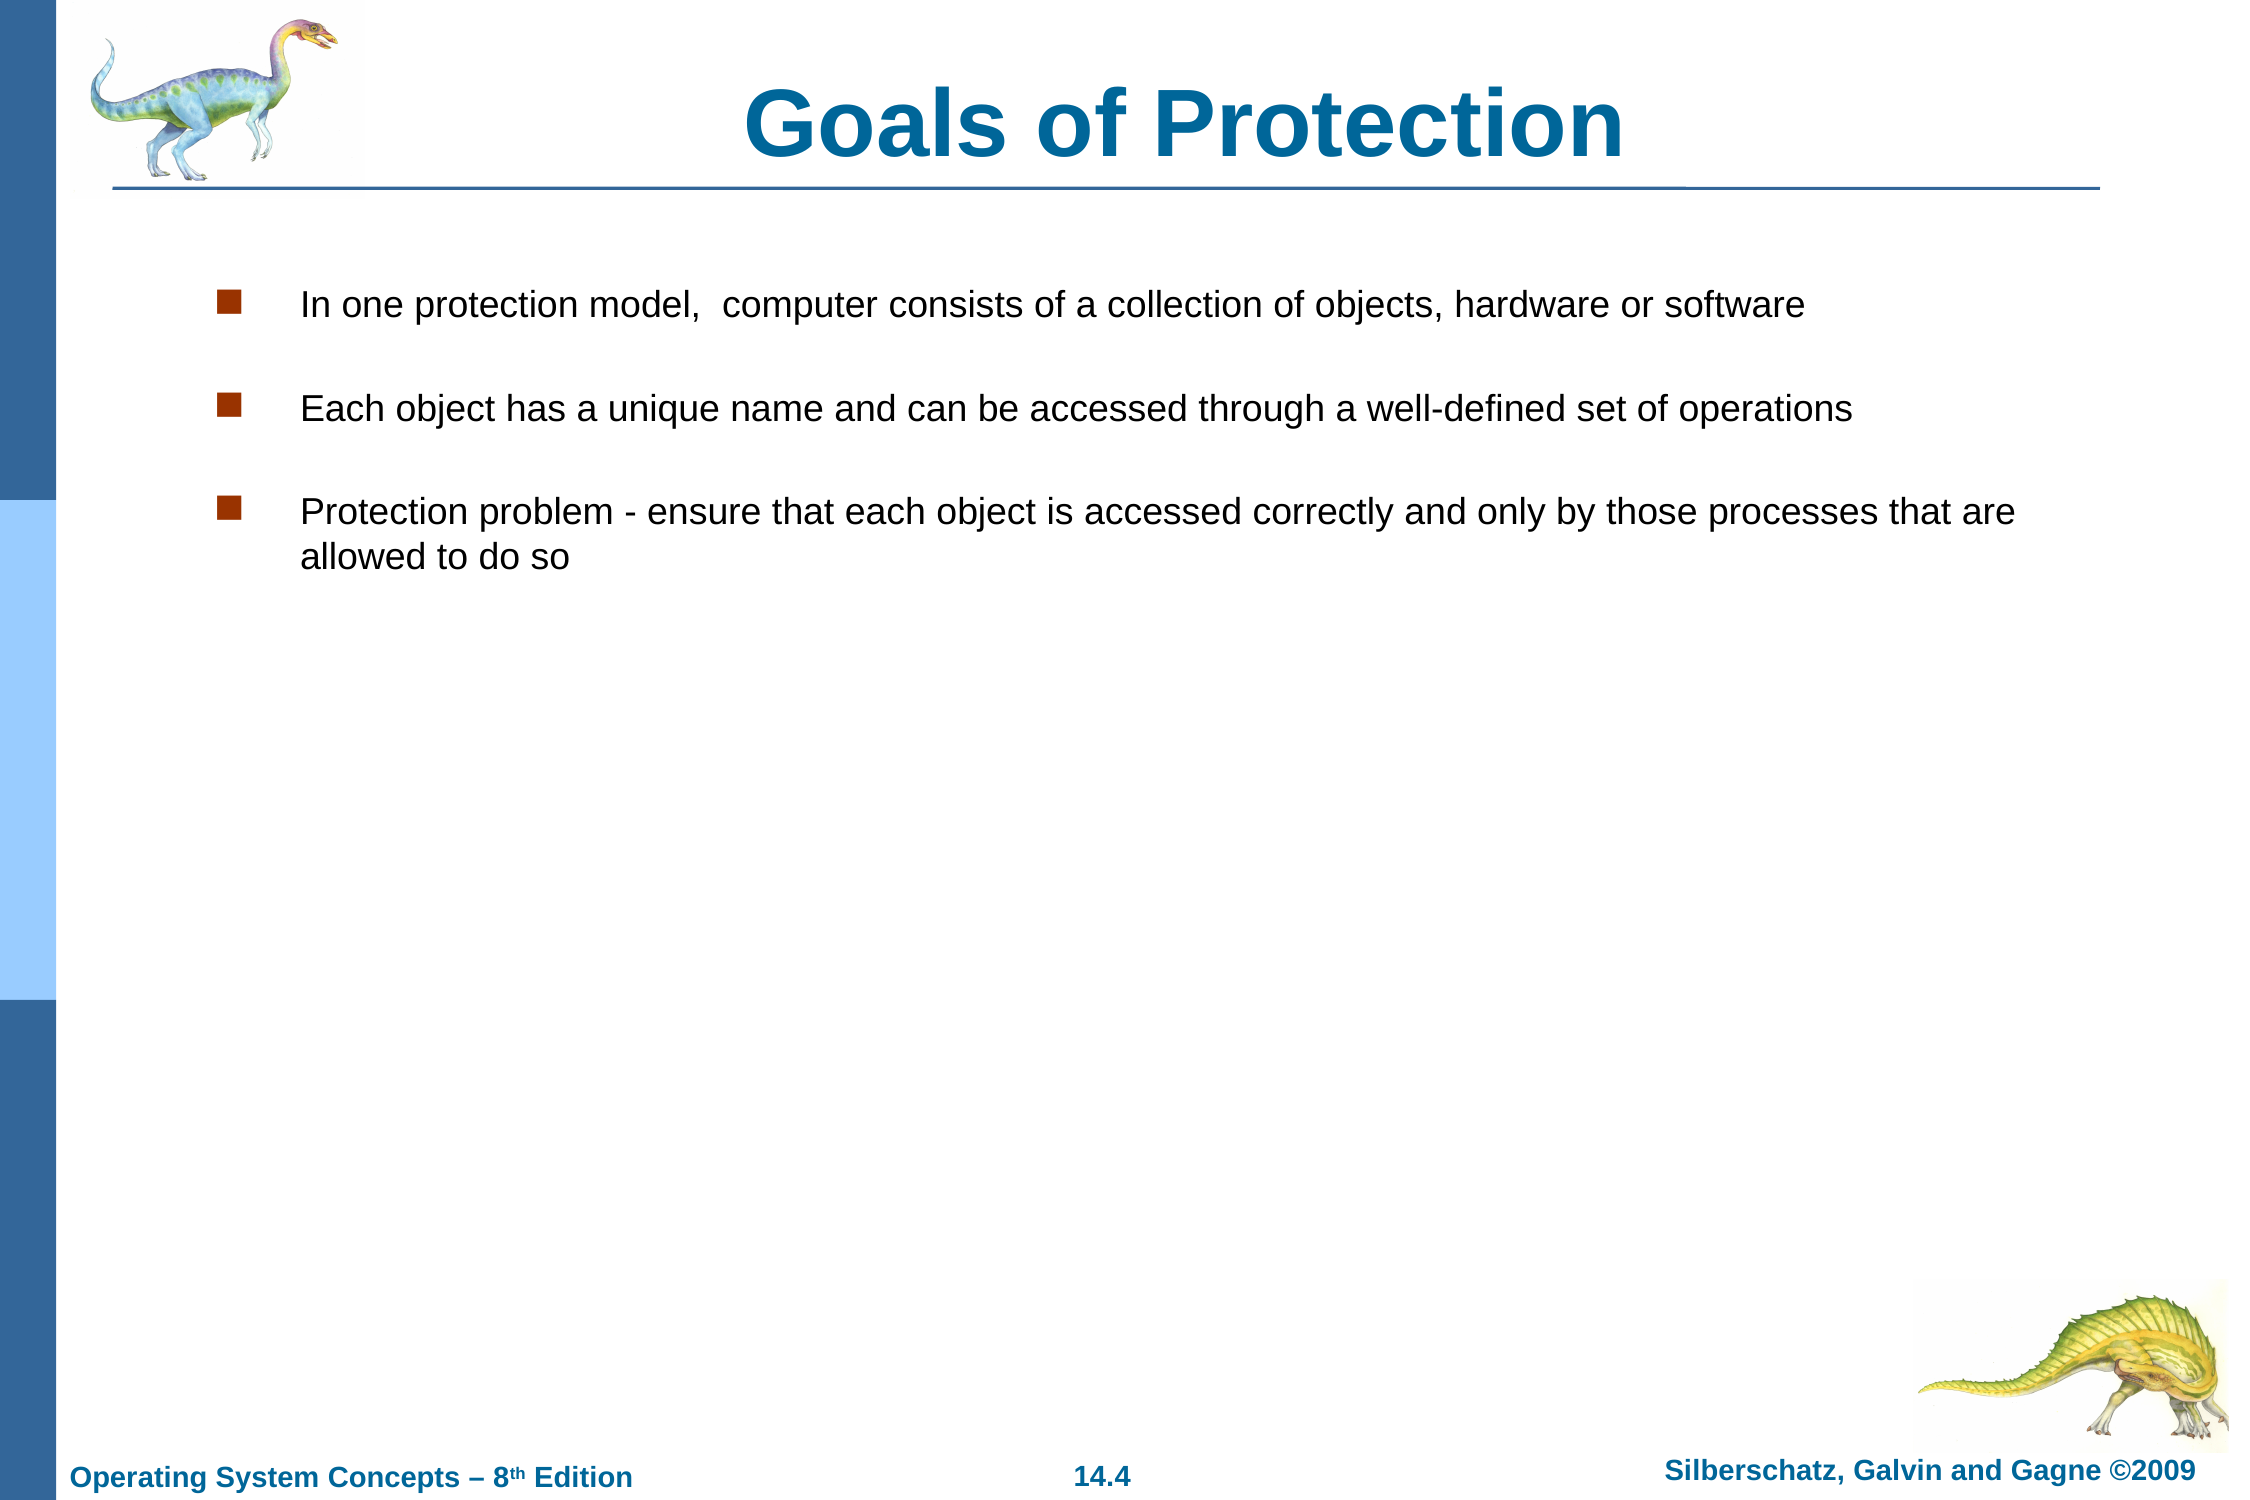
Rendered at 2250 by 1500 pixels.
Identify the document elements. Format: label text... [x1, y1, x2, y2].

picture [1913, 1279, 2229, 1453]
title Goals of Protection [231, 60, 2138, 187]
list In one protection model, computer consists of a collection of objects, hardware or software Each object has a unique name and can be accessed through a well-defined set of operations Protection problem - ensure that each object is accessed correctly and only by those processes that are allowed to do so [198, 269, 2083, 1261]
picture [70, 0, 365, 199]
